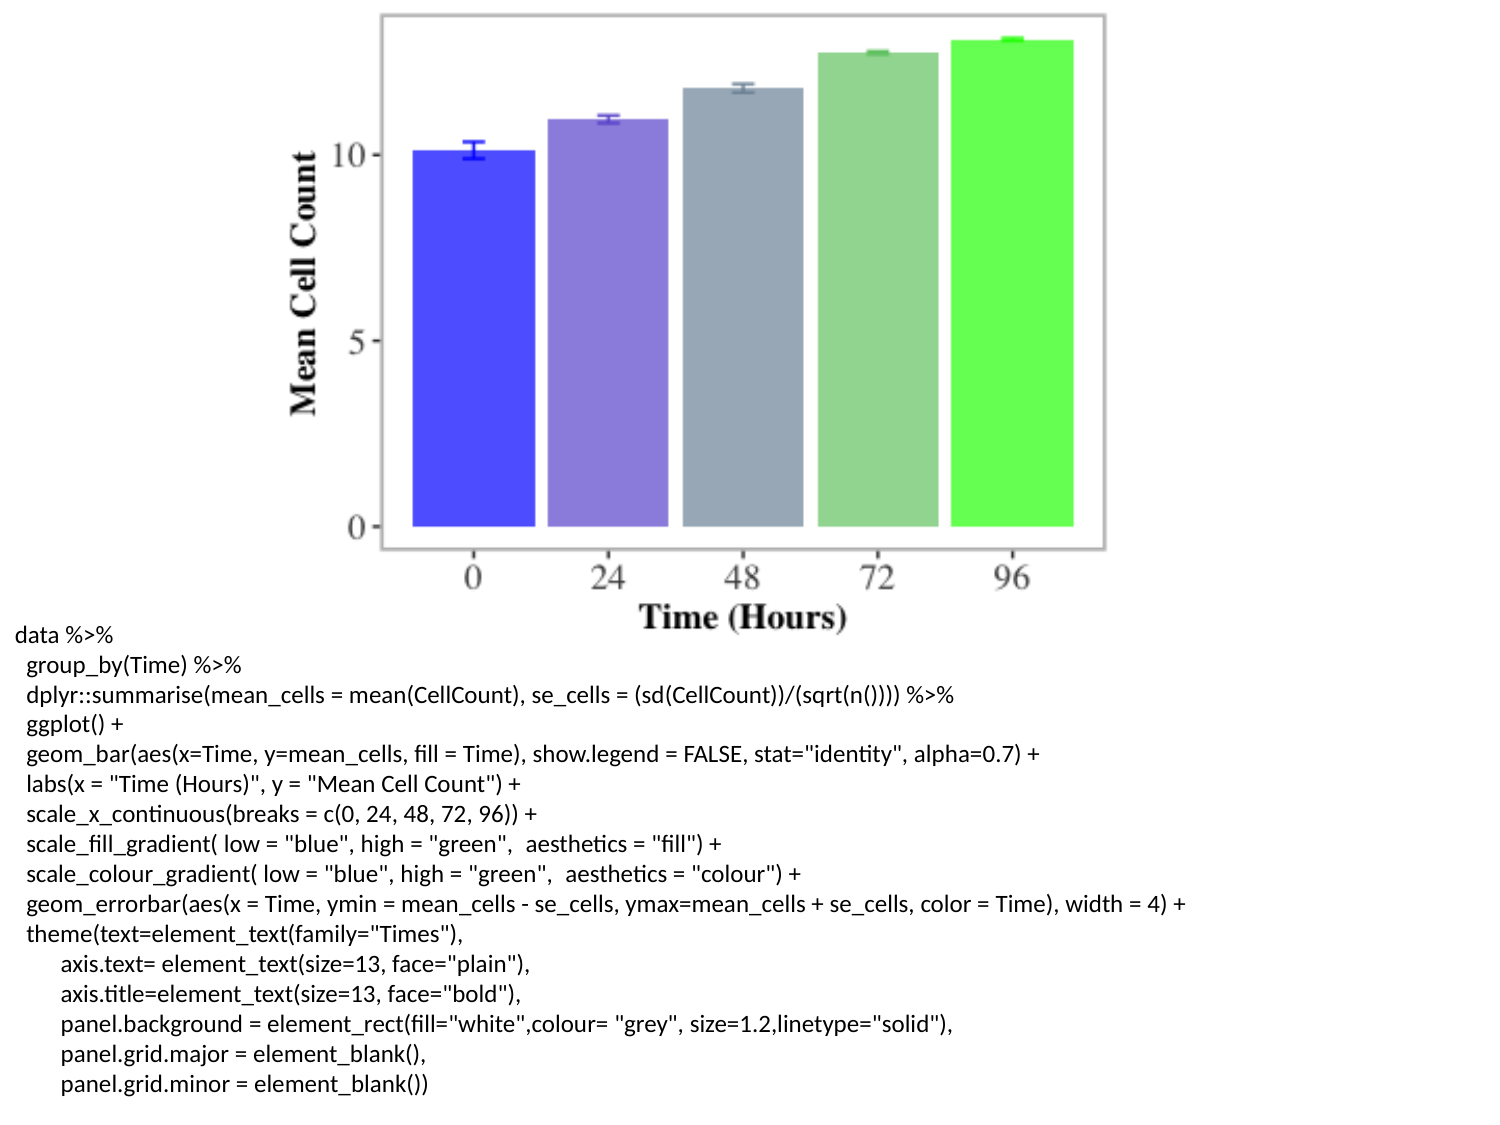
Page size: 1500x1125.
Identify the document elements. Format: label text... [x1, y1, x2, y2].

picture [276, 0, 1122, 652]
text_box data %>% group_by(Time) %>% dplyr::summarise(mean_cells = mean(CellCount), se_cells = (sd(CellCount))/(sqrt(n()))) %>% ggplot() + geom_bar(aes(x=Time, y=mean_cells, fill = Time), show.legend = FALSE, stat="identity", alpha=0.7) + labs(x = "Time (Hours)", y = "Mean Cell Count") + scale_x_continuous(breaks = c(0, 24, 48, 72, 96)) + scale_fill_gradient( low = "blue", high = "green", aesthetics = "fill") + scale_colour_gradient( low = "blue", high = "green", aesthetics = "colour") + geom_errorbar(aes(x = Time, ymin = mean_cells - se_cells, ymax=mean_cells + se_cells, color = Time), width = 4) + theme(text=element_text(family="Times"), axis.text= element_text(size=13, face="plain"), axis.title=element_text(size=13, face="bold"), panel.background = element_rect(fill="white",colour= "grey", size=1.2,linetype="solid"), panel.grid.major = element_blank(), panel.grid.minor = element_blank()) [0, 610, 1500, 1125]
